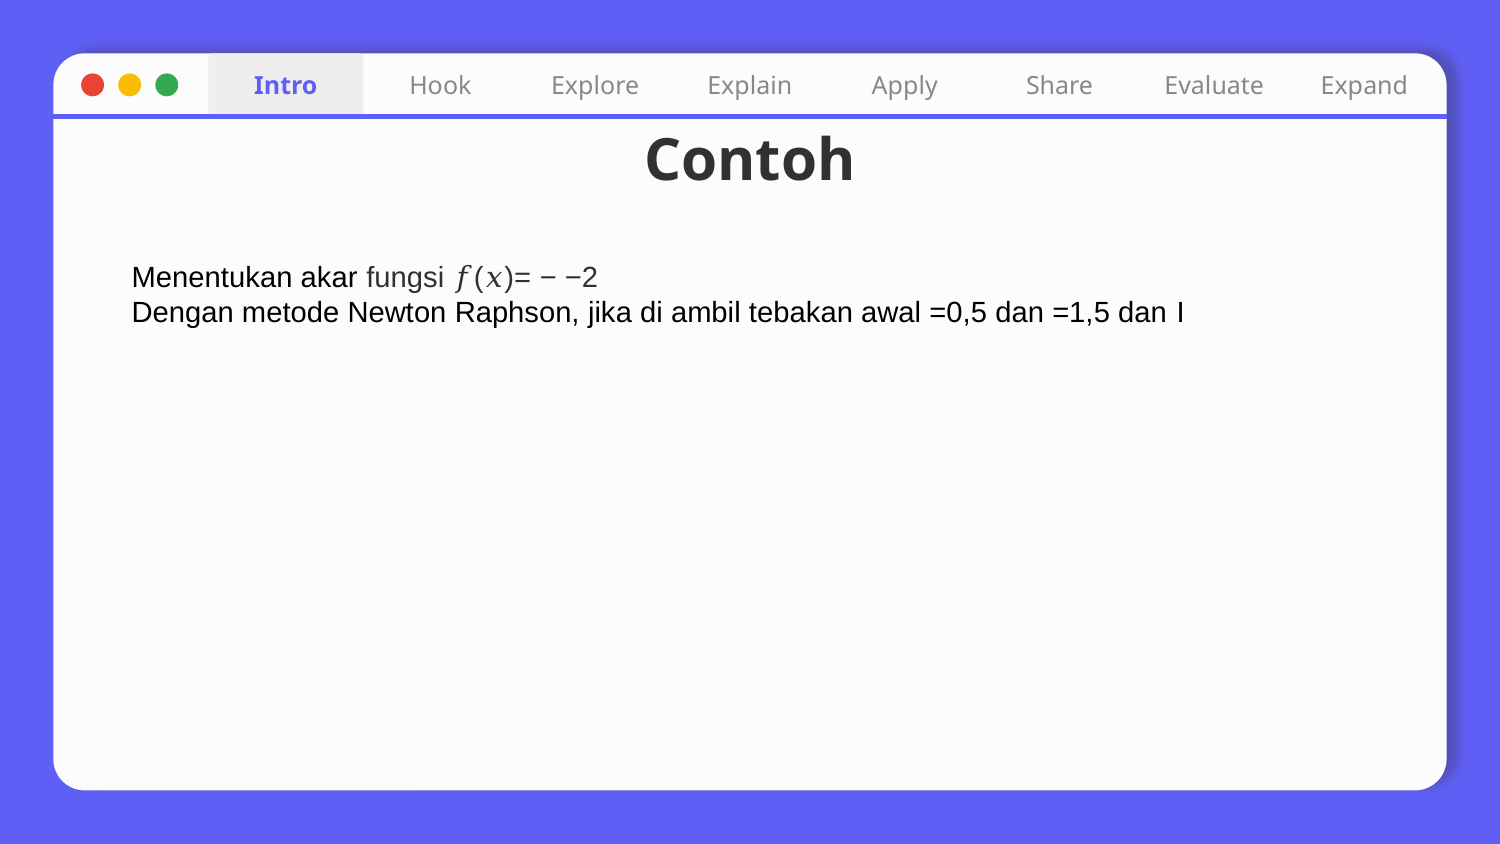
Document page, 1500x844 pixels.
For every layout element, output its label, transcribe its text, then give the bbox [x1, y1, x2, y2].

text_box Explore [517, 53, 672, 114]
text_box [80, 73, 179, 97]
text_box Expand [1291, 53, 1447, 114]
text_box Share [982, 53, 1137, 114]
text_box Intro [208, 53, 364, 114]
text_box Evaluate [1136, 53, 1292, 114]
text_box Hook [363, 53, 518, 114]
title Contoh [116, 124, 1383, 218]
text_box Apply [827, 53, 982, 114]
text_box Explain [672, 53, 827, 114]
